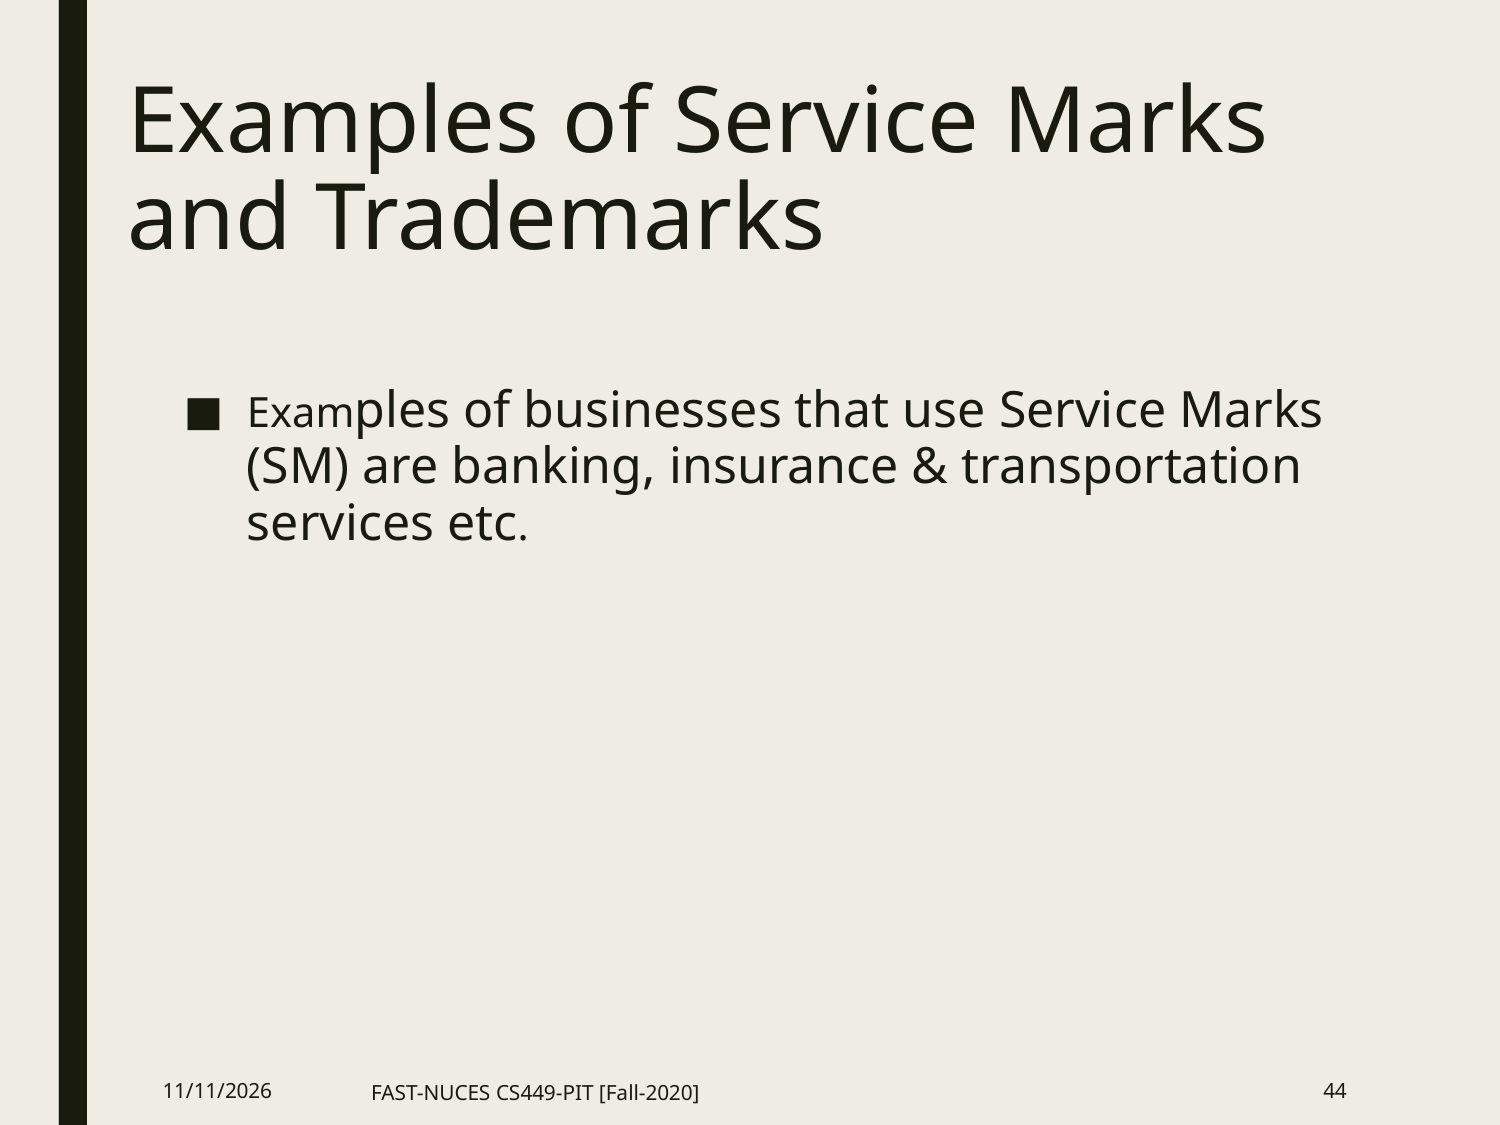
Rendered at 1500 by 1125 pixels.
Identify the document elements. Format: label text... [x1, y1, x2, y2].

title Examples of Service Marks and Trademarks [112, 66, 1463, 167]
footer FAST-NUCES CS449-PIT [Fall-2020] [355, 1058, 1129, 1125]
slide_number 44 [1165, 1058, 1362, 1125]
list Examples of businesses that use Service Marks (SM) are banking, insurance & transportation services etc. [168, 375, 1351, 963]
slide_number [147, 1058, 320, 1125]
